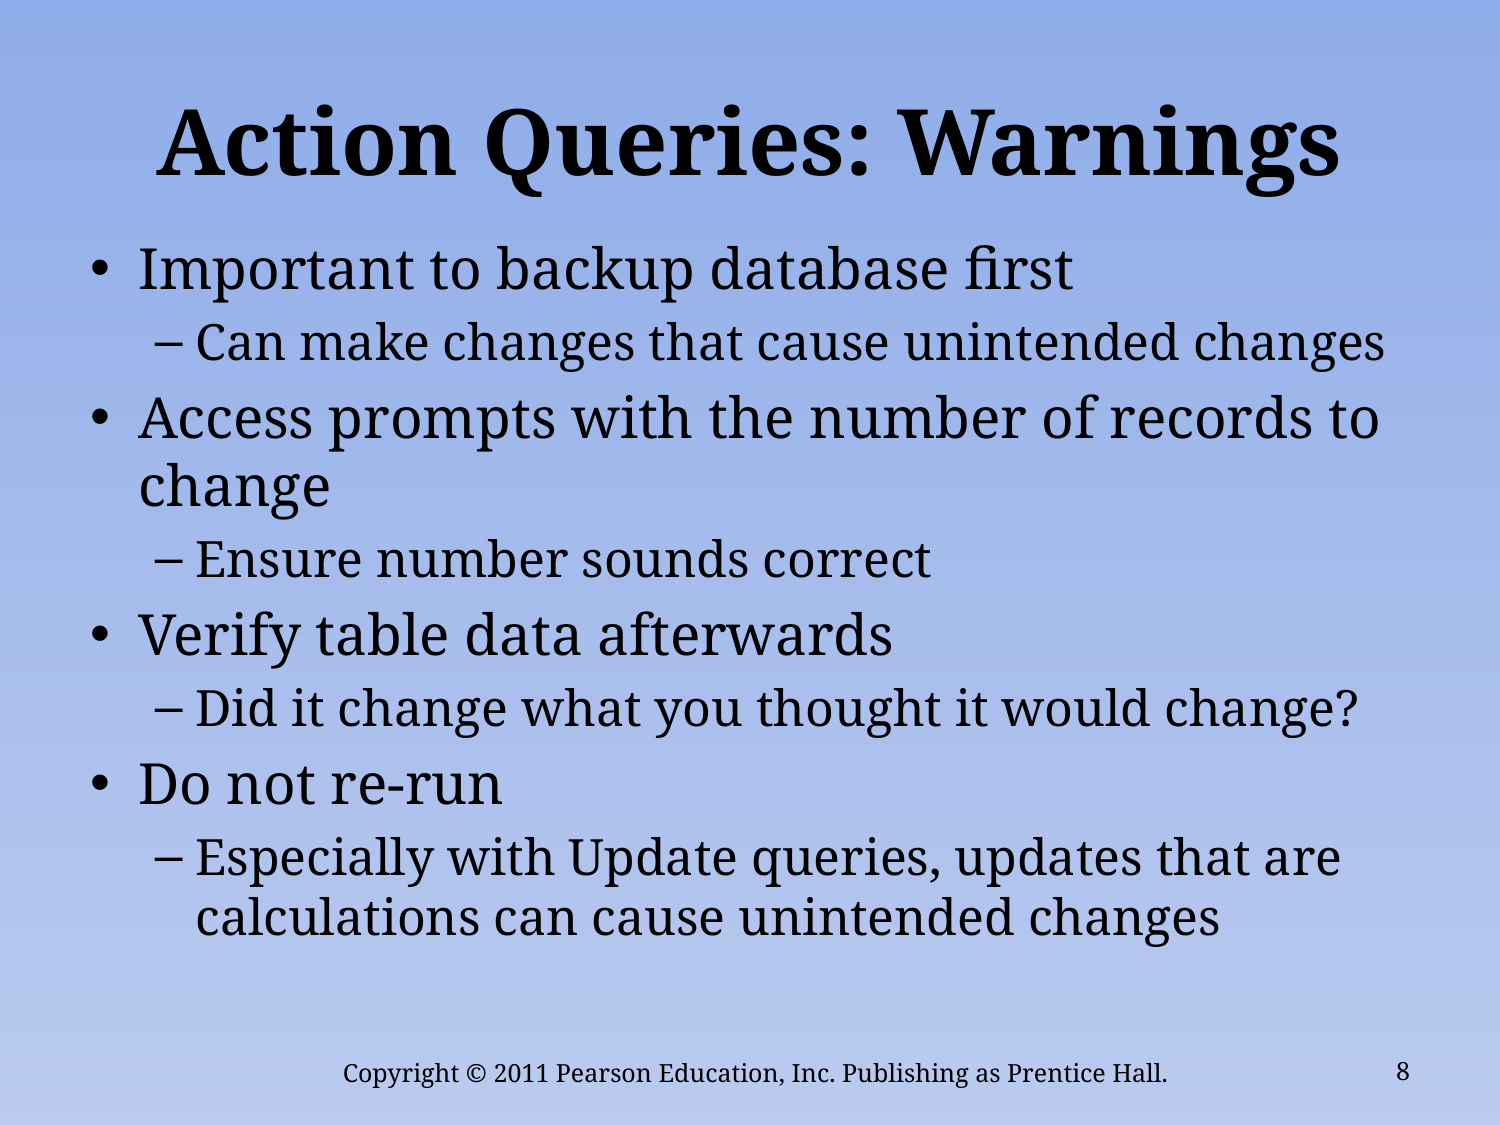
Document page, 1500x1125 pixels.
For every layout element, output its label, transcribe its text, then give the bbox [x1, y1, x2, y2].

title Action Queries: Warnings [75, 45, 1425, 224]
footer Copyright © 2011 Pearson Education, Inc. Publishing as Prentice Hall. [312, 1042, 1213, 1103]
list Important to backup database first Can make changes that cause unintended changes Access prompts with the number of records to change Ensure number sounds correct Verify table data afterwards Did it change what you thought it would change? Do not re-run Especially with Update queries, updates that are calculations can cause unintended changes [75, 224, 1425, 1005]
slide_number 8 [1312, 1042, 1425, 1103]
